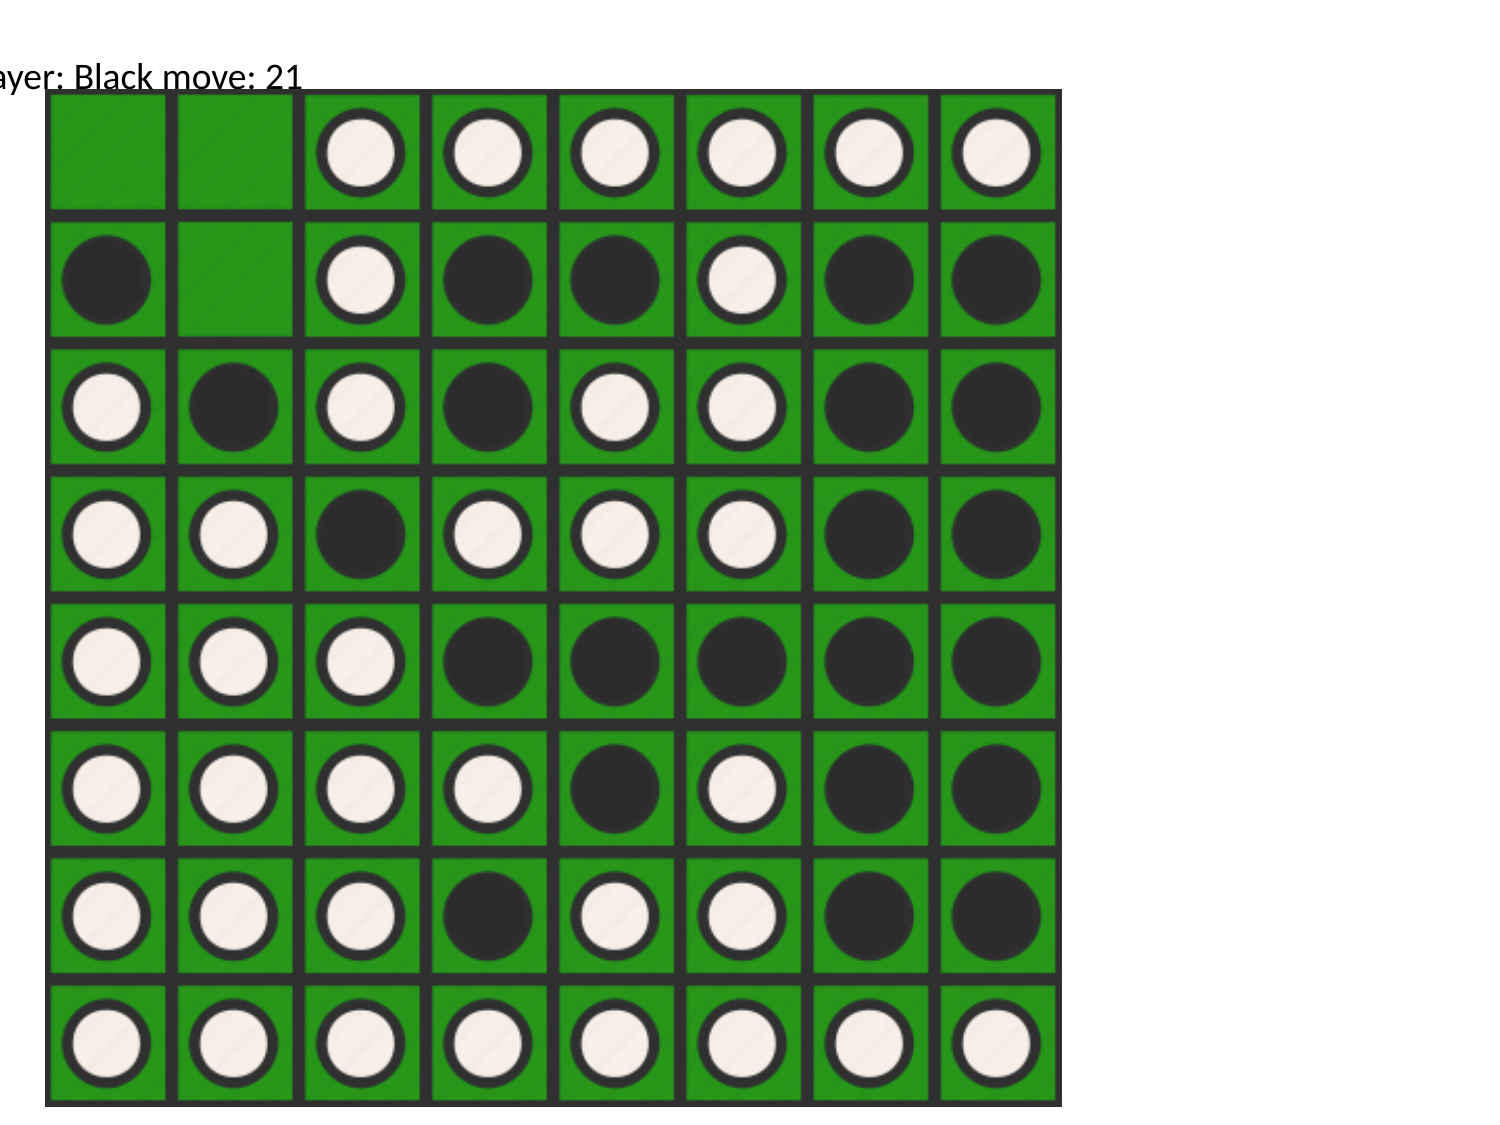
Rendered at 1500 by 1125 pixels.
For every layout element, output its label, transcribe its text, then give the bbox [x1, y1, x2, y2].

picture [44, 89, 1062, 1107]
text_box turn: 57 player: Black move: 21 [0, 44, 319, 105]
